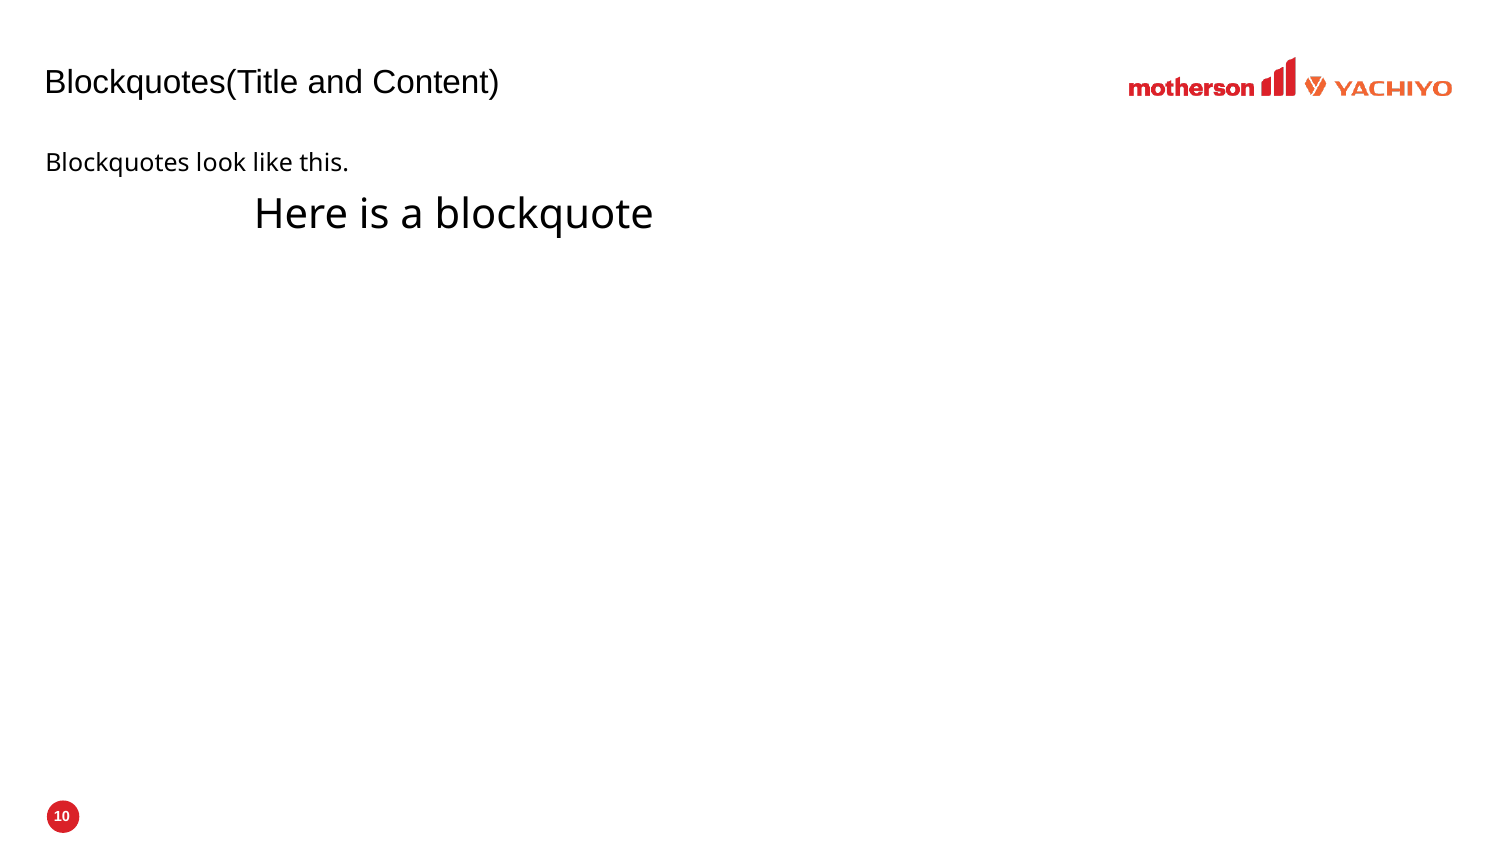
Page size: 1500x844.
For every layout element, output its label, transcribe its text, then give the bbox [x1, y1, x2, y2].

list Blockquotes look like this. Here is a blockquote [45, 149, 1452, 784]
title Blockquotes(Title and Content) [44, 36, 1234, 101]
slide_number ‹#› [26, 793, 85, 839]
picture [1234, 57, 1452, 96]
